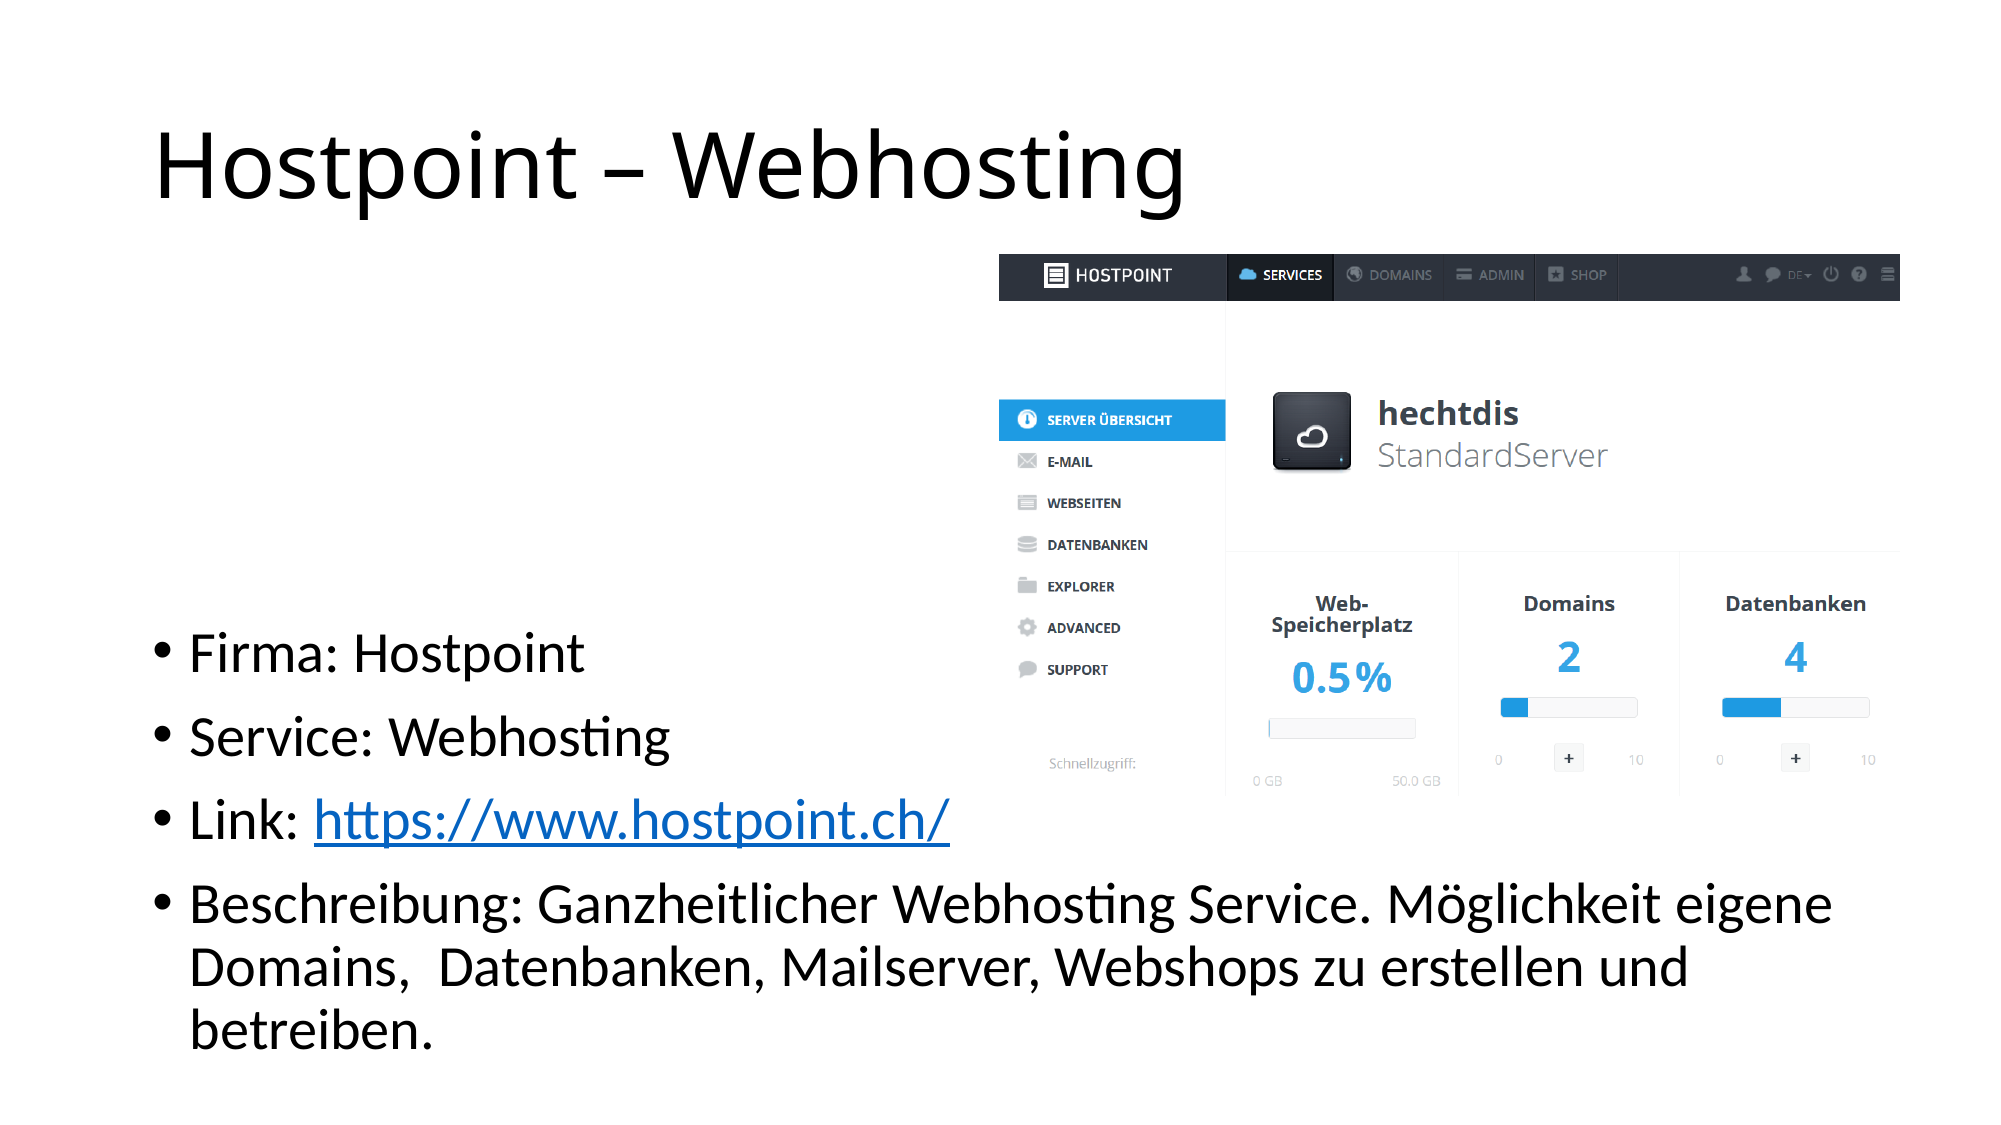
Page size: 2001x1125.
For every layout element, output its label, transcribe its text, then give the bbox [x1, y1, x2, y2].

list Firma: Hostpoint Service: Webhosting Link: https://www.hostpoint.ch/ Beschreibung: Ganzheitlicher Webhosting Service. Möglichkeit eigene Domains, Datenbanken, Mailserver, Webshops zu erstellen und betreiben. [137, 614, 1863, 1079]
picture [999, 254, 1900, 796]
title Hostpoint – Webhosting [137, 59, 1863, 278]
